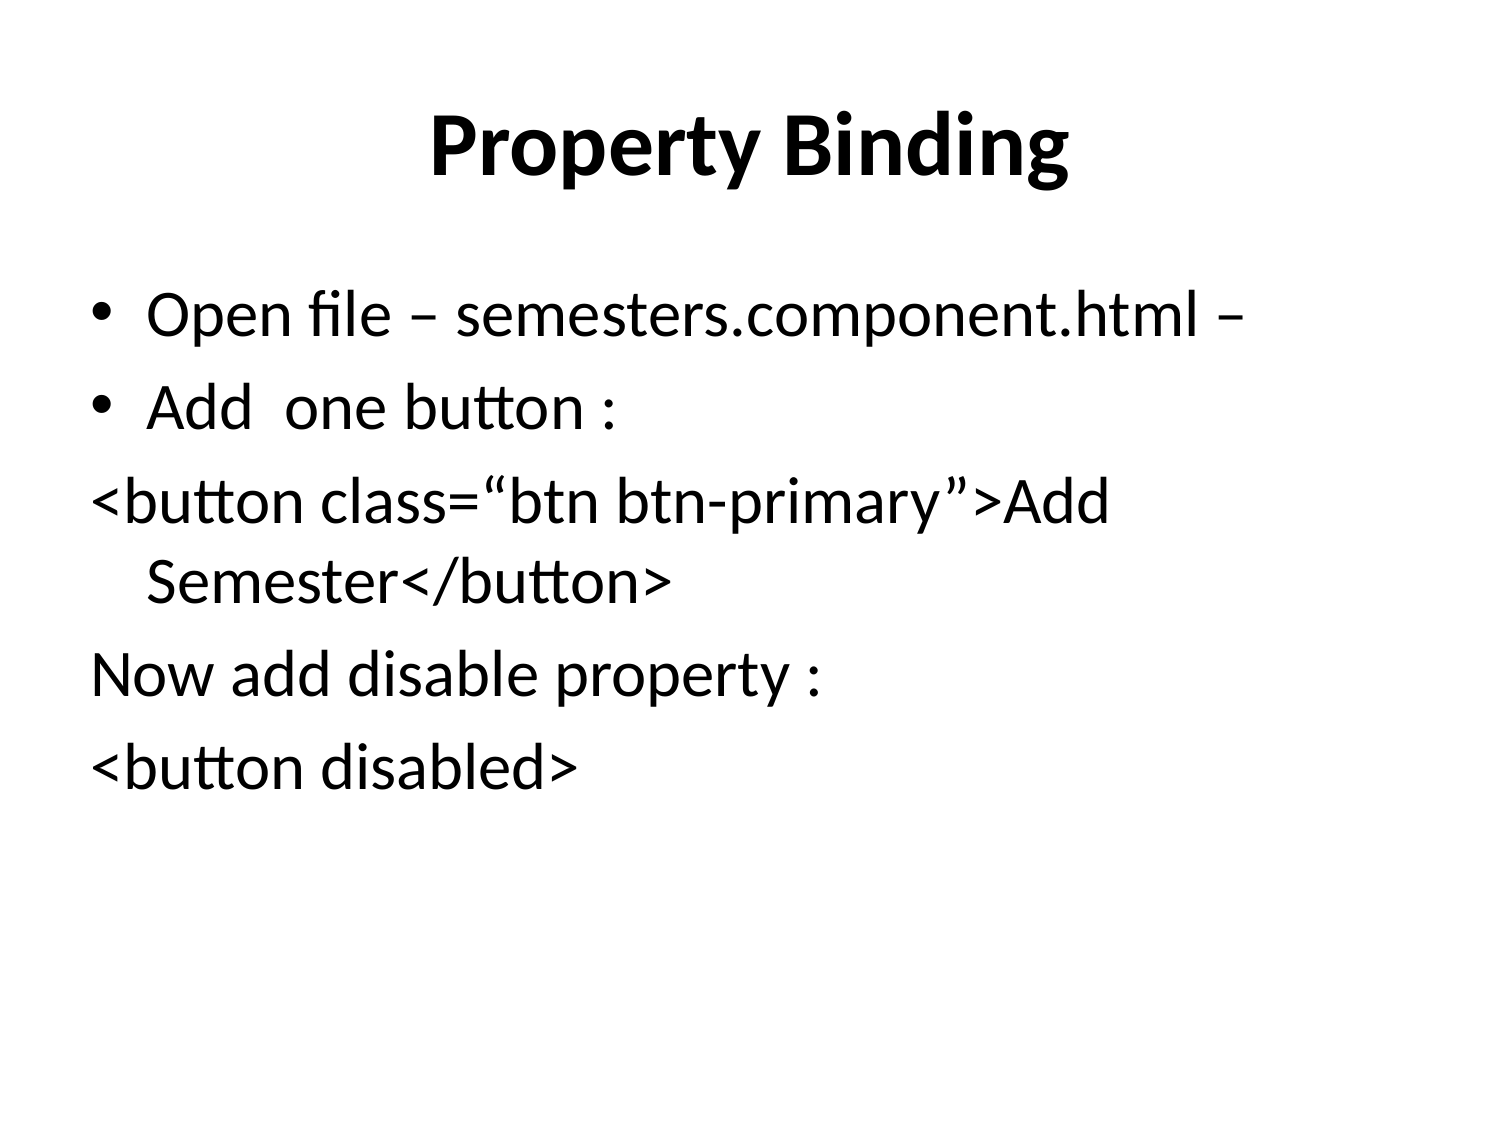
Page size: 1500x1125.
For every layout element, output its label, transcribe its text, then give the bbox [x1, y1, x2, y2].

title Property Binding [75, 45, 1425, 233]
list Open file – semesters.component.html – Add one button : <button class=“btn btn-primary”>Add Semester</button> Now add disable property : <button disabled> [75, 262, 1425, 1005]
